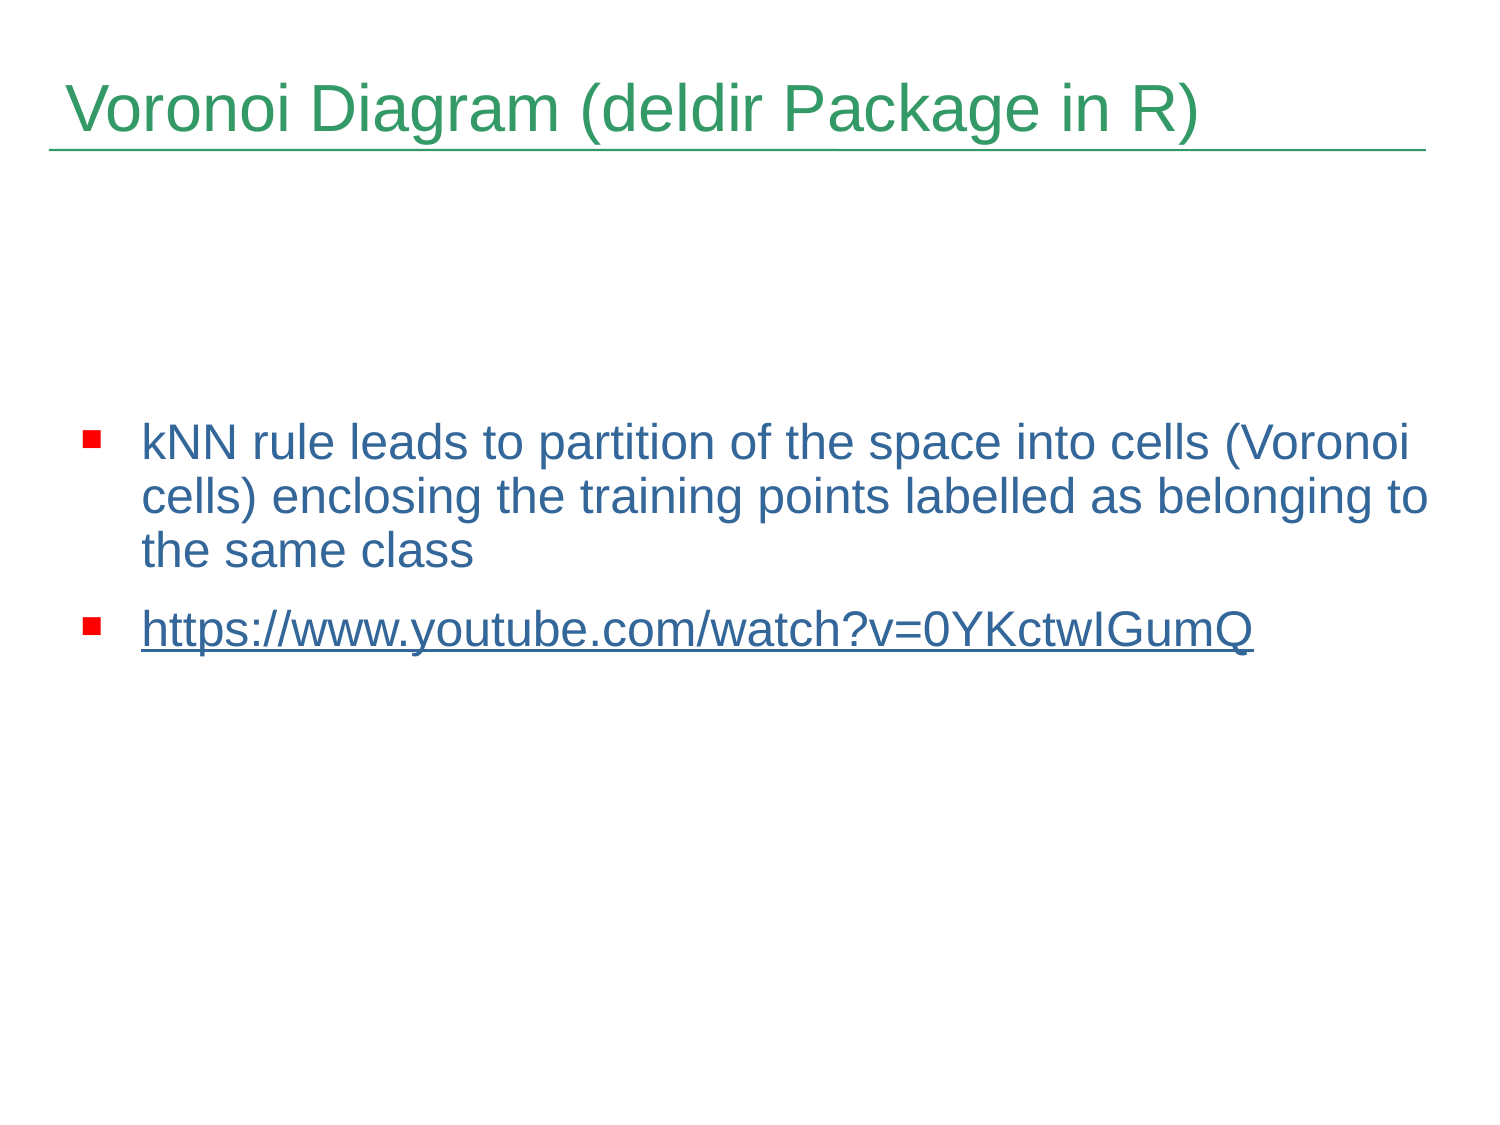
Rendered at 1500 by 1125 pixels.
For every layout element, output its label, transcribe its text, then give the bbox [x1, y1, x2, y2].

title Voronoi Diagram (deldir Package in R) [49, 37, 1451, 188]
list kNN rule leads to partition of the space into cells (Voronoi cells) enclosing the training points labelled as belonging to the same class https://www.youtube.com/watch?v=0YKctwIGumQ [69, 408, 1500, 965]
